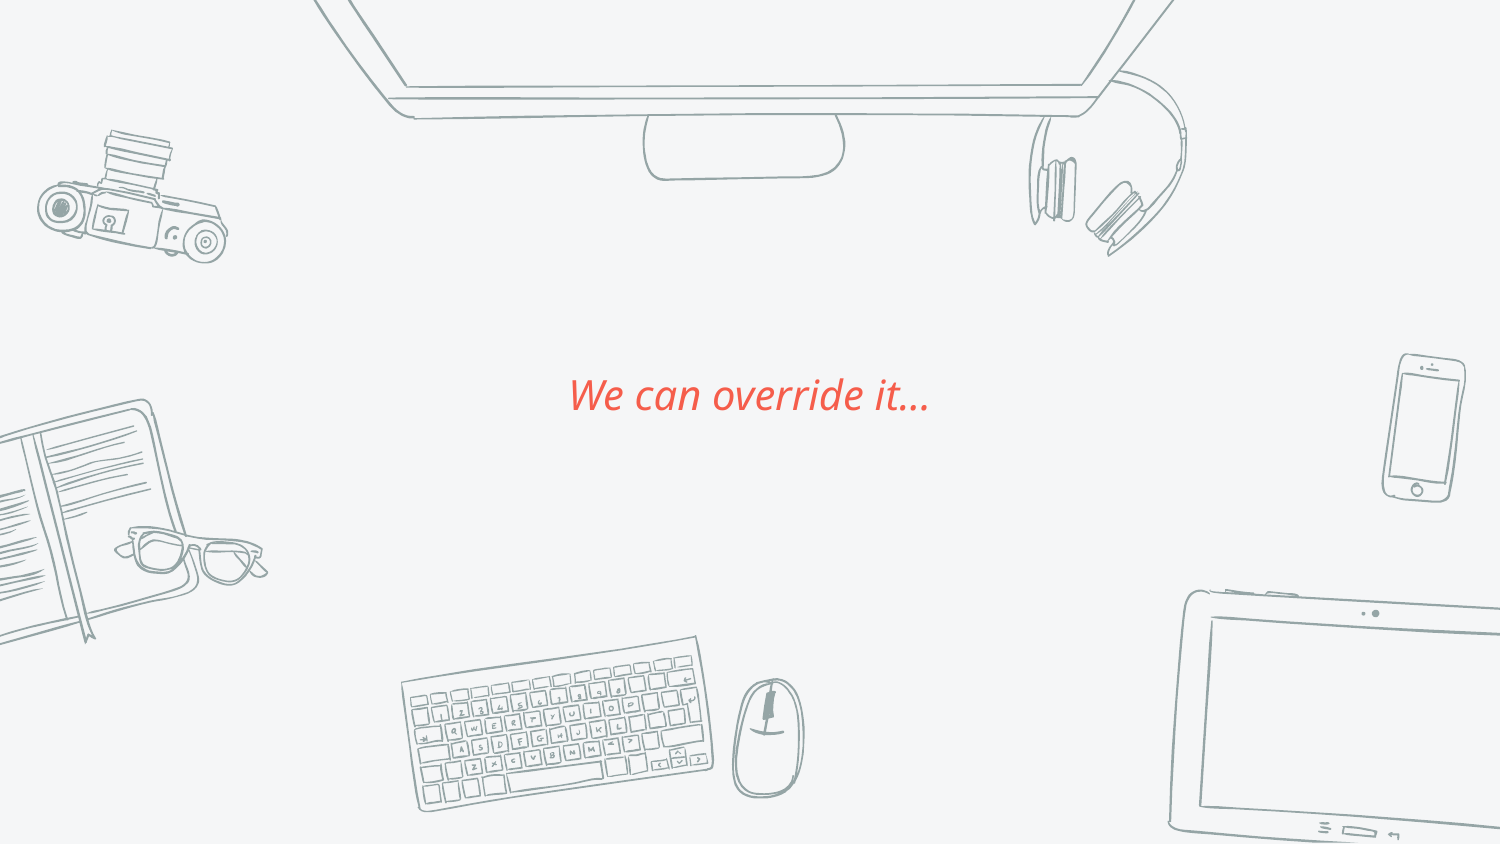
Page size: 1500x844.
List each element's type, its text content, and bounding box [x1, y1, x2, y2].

list We can override it... [300, 326, 1200, 461]
